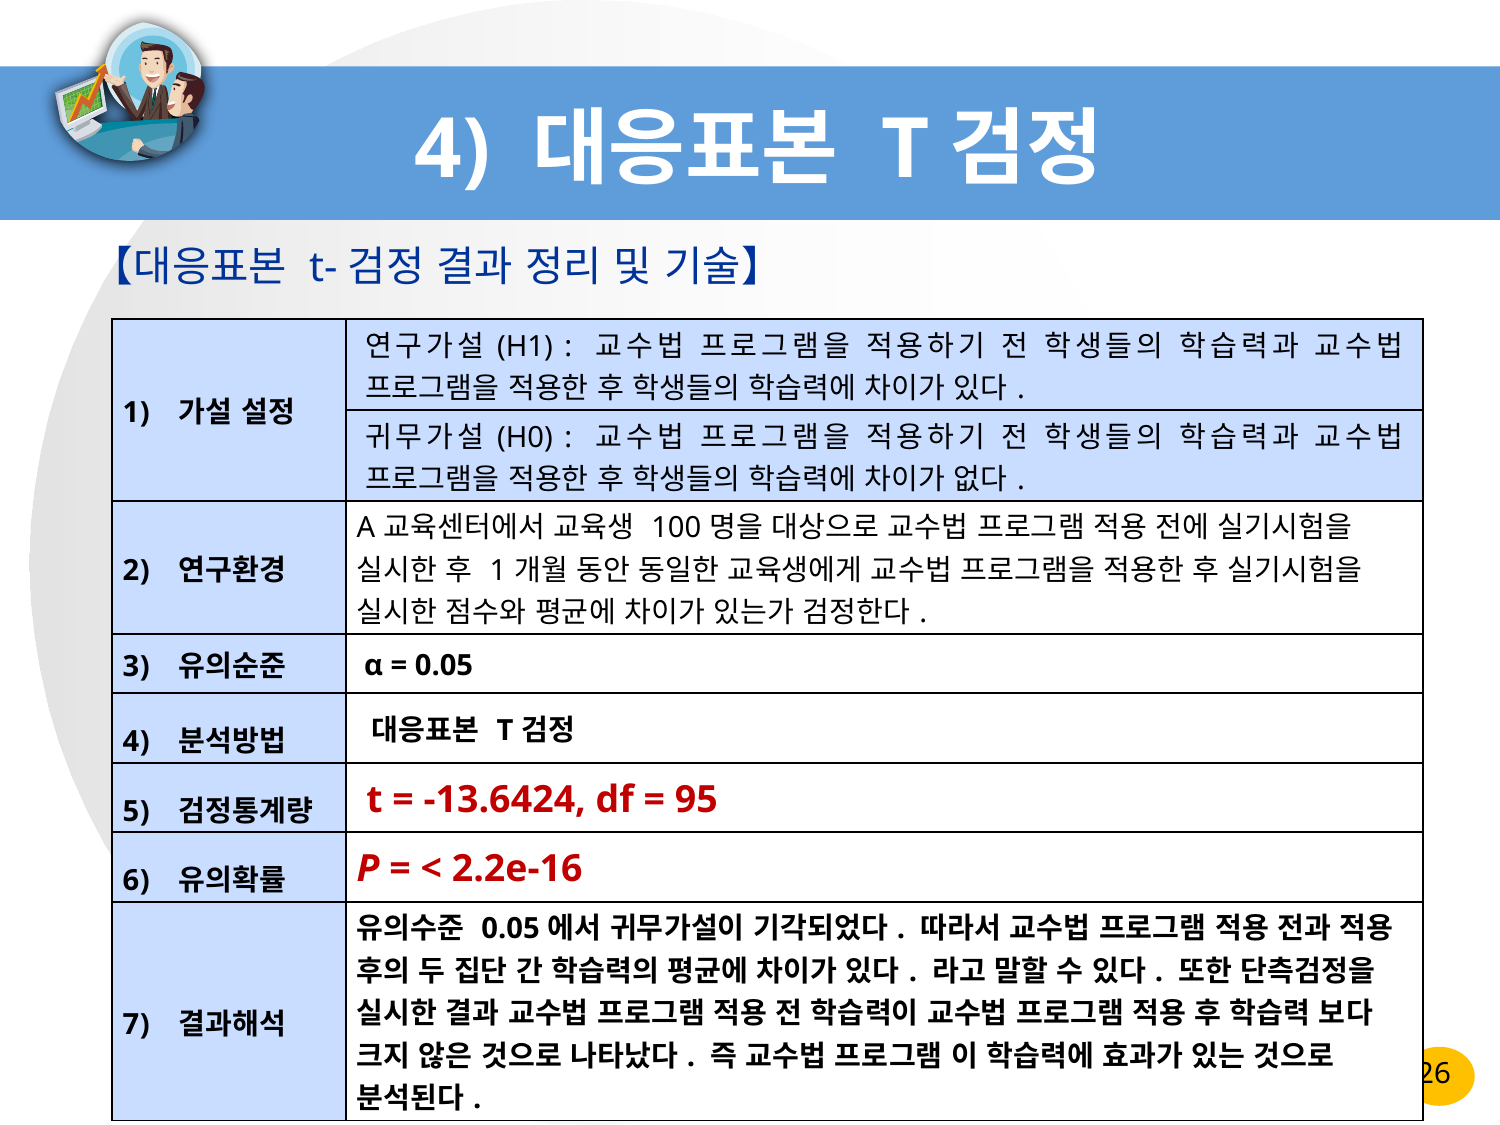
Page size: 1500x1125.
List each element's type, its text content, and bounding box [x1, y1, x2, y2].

table_cell 대응표본 T검정 [347, 694, 1422, 762]
title 4) 대응표본 T검정 [17, 87, 1500, 200]
table_cell 연구환경 [113, 502, 345, 633]
table_cell 유의수준 0.05에서 귀무가설이 기각되었다. 따라서 교수법 프로그램 적용 전과 적용 후의 두 집단 간 학습력의 평균에 차이가 있다. 라고 말할 수 있다. 또한 단측검정을 실시한 결과 교수법 프로그램 적용 전 학습력이 교수법 프로그램 적용 후 학습력 보다 크지 않은 것으로 나타났다. 즉 교수법 프로그램 이 학습력에 효과가 있는 것으로 분석된다. [347, 903, 1422, 1120]
list 【대응표본 t-검정 결과 정리 및 기술】 [76, 231, 1355, 308]
table_cell P = < 2.2e-16 [347, 833, 1422, 901]
table_cell 유의순준 [113, 635, 345, 692]
table_cell 결과해석 [113, 903, 345, 1120]
table_header 가설 설정 [113, 320, 345, 500]
table_cell t = -13.6424, df = 95 [347, 764, 1422, 831]
table_cell α = 0.05 [347, 635, 1422, 692]
table_cell 검정통계량 [113, 764, 345, 831]
table_cell 귀무가설(H0) : 교수법 프로그램을 적용하기 전 학생들의 학습력과 교수법 프로그램을 적용한 후 학생들의 학습력에 차이가 없다. [347, 411, 1422, 500]
table_cell A교육센터에서 교육생 100명을 대상으로 교수법 프로그램 적용 전에 실기시험을 실시한 후 1개월 동안 동일한 교육생에게 교수법 프로그램을 적용한 후 실기시험을 실시한 점수와 평균에 차이가 있는가 검정한다. [347, 502, 1422, 633]
table_cell 분석방법 [113, 694, 345, 762]
table_cell 유의확률 [113, 833, 345, 901]
slide_number 26 [1424, 1046, 1500, 1090]
table_header 연구가설(H1) : 교수법 프로그램을 적용하기 전 학생들의 학습력과 교수법 프로그램을 적용한 후 학생들의 학습력에 차이가 있다. [347, 320, 1422, 409]
